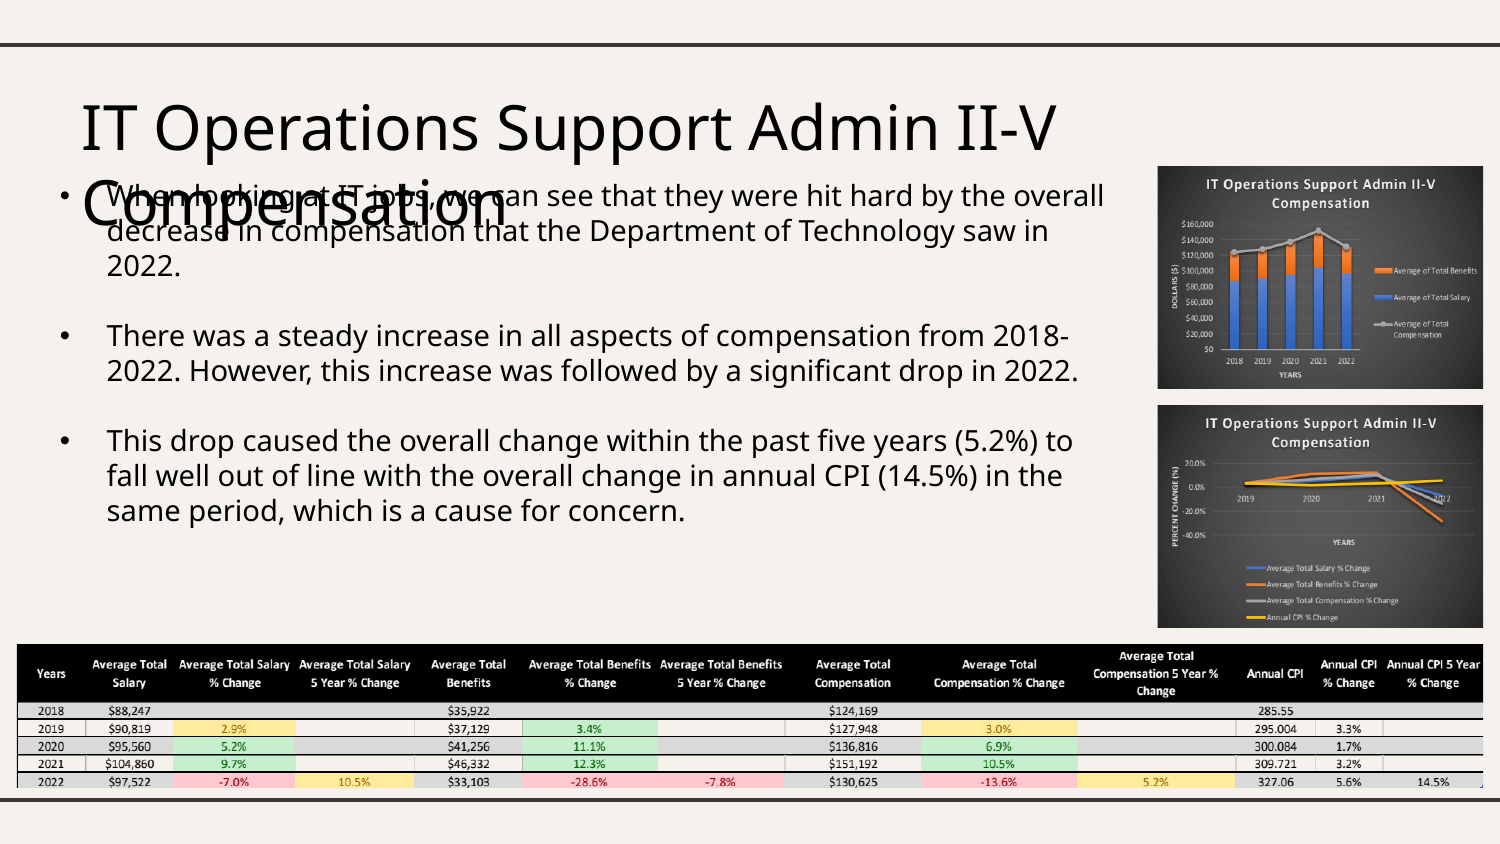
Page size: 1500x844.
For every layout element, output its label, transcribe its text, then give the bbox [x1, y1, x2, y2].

picture [16, 644, 1484, 788]
picture [1157, 166, 1484, 390]
title IT Operations Support Admin II-V Compensation [66, 72, 1434, 167]
picture [1157, 405, 1484, 629]
text_box When looking at IT jobs, we can see that they were hit hard by the overall decrease in compensation that the Department of Technology saw in 2022. There was a steady increase in all aspects of compensation from 2018-2022. However, this increase was followed by a significant drop in 2022. This drop caused the overall change within the past five years (5.2%) to fall well out of line with the overall change in annual CPI (14.5%) in the same period, which is a cause for concern. [44, 170, 1125, 570]
